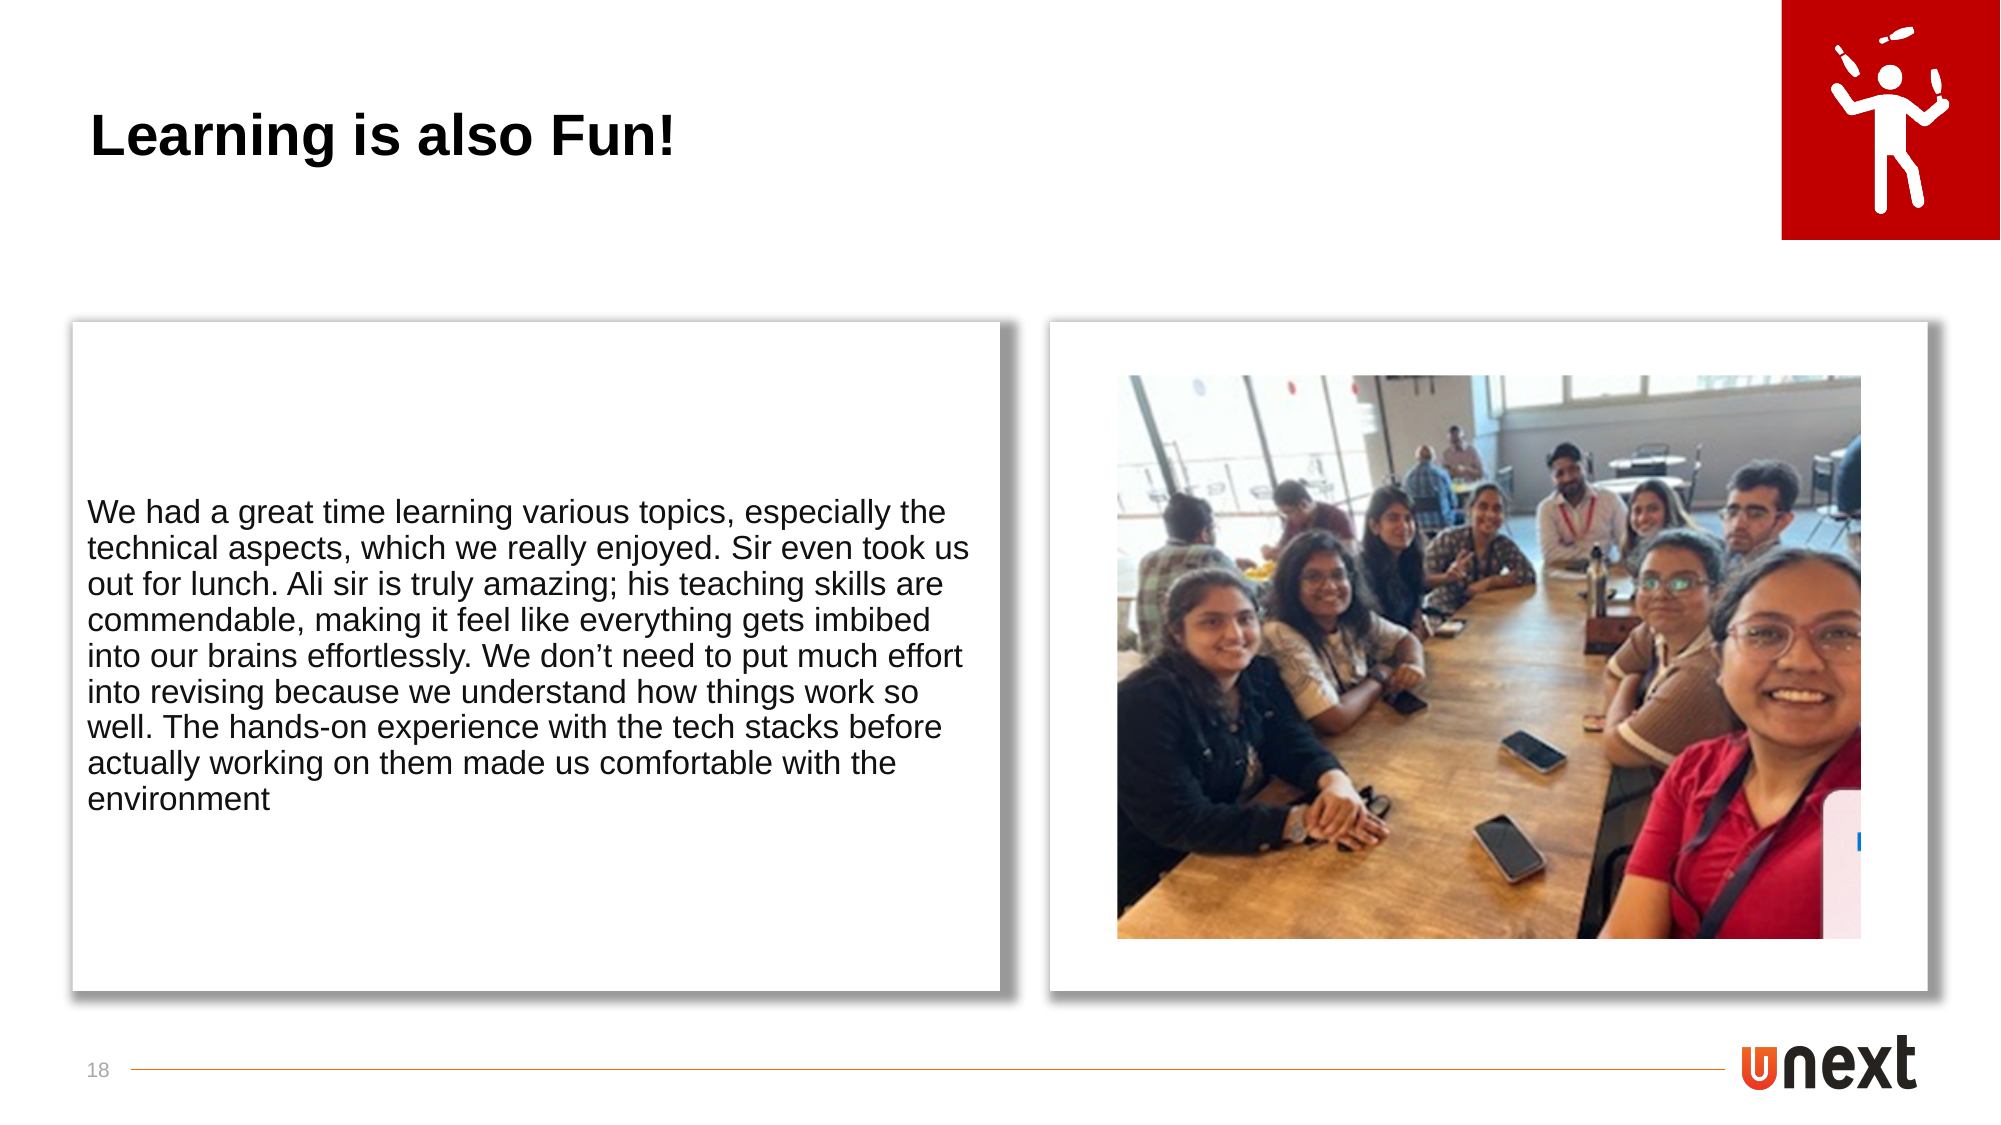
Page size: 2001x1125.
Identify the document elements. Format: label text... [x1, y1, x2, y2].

text_box [1050, 322, 1928, 991]
slide_number 18 [48, 1047, 110, 1091]
picture [1791, 20, 1991, 220]
picture [1116, 374, 1861, 939]
title Learning is also Fun! [76, 78, 1791, 196]
text_box We had a great time learning various topics, especially the technical aspects, which we really enjoyed. Sir even took us out for lunch. Ali sir is truly amazing; his teaching skills are commendable, making it feel like everything gets imbibed into our brains effortlessly. We don’t need to put much effort into revising because we understand how things work so well. The hands-on experience with the tech stacks before actually working on them made us comfortable with the environment [72, 322, 1000, 991]
picture [1742, 1035, 1917, 1090]
text_box [1781, 0, 2000, 241]
